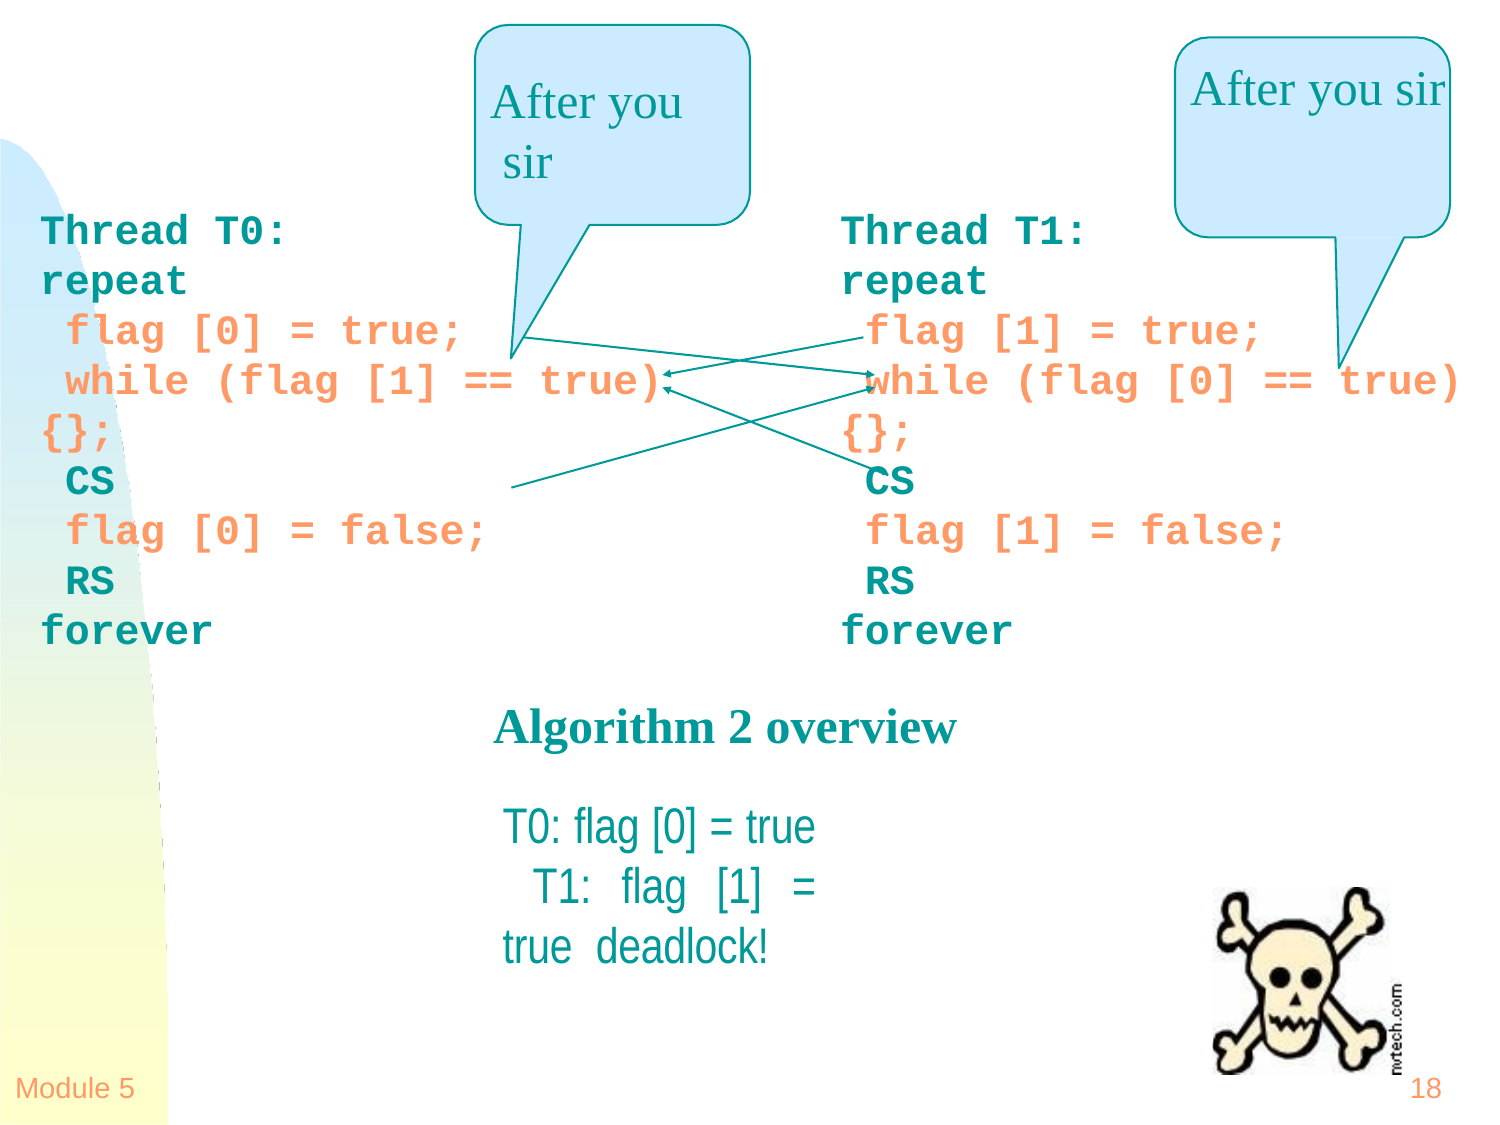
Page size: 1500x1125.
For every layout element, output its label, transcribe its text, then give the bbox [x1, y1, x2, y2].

text_box Thread T0: repeat flag [0] = true; while (flag [1] == true) {}; CS flag [0] = false; RS forever [37, 200, 668, 653]
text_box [1173, 36, 1452, 370]
text_box Module 5 [12, 1067, 137, 1105]
text_box 18 [1407, 1067, 1445, 1105]
text_box Algorithm 2 overview T0: flag [0] = true T1: flag [1] = true deadlock! [491, 691, 960, 974]
text_box [511, 387, 889, 489]
picture [0, 138, 169, 1125]
text_box [1212, 887, 1402, 1075]
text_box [473, 23, 876, 379]
text_box Thread T1: repeat flag [1] = true; while (flag [0] == true) {}; CS flag [1] = false; RS forever [837, 200, 1468, 653]
